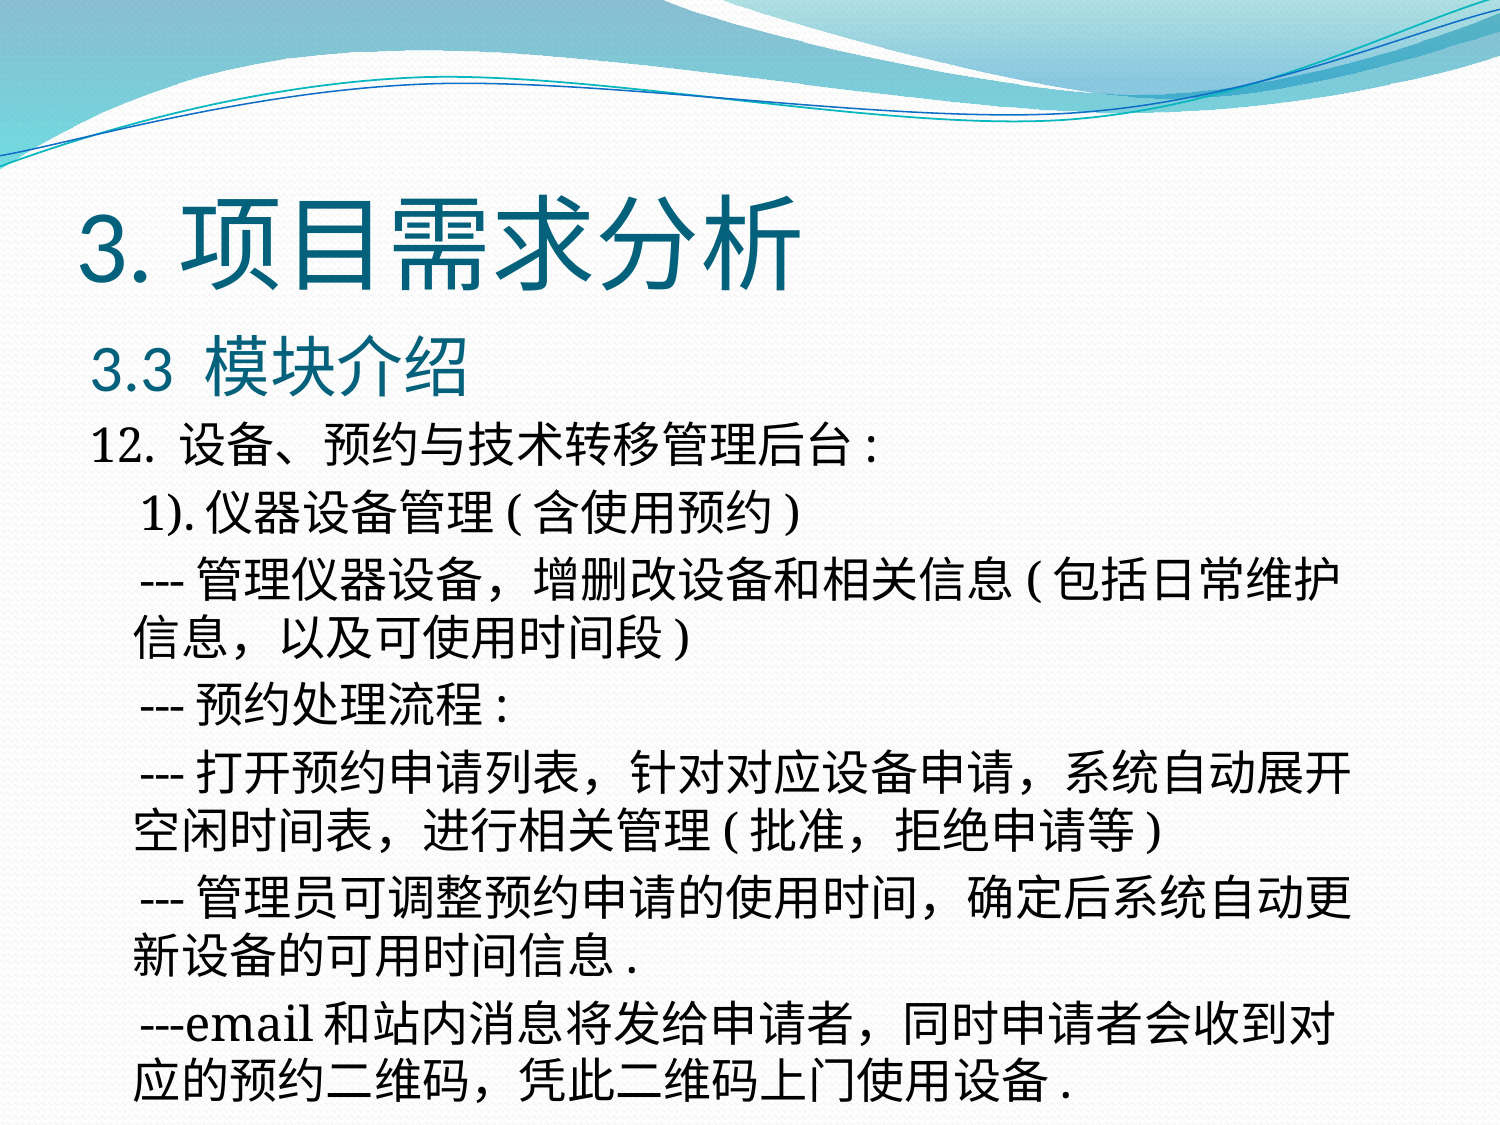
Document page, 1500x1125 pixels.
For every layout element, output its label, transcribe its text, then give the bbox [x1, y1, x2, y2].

list 3.3 模块介绍 12. 设备、预约与技术转移管理后台: 1).仪器设备管理(含使用预约) ---管理仪器设备，增删改设备和相关信息(包括日常维护信息，以及可使用时间段) ---预约处理流程: ---打开预约申请列表，针对对应设备申请，系统自动展开空闲时间表，进行相关管理(批准，拒绝申请等) ---管理员可调整预约申请的使用时间，确定后系统自动更新设备的可用时间信息. ---email和站内消息将发给申请者，同时申请者会收到对应的预约二维码，凭此二维码上门使用设备. [75, 317, 1388, 1125]
title 3.项目需求分析 [75, 115, 1425, 303]
